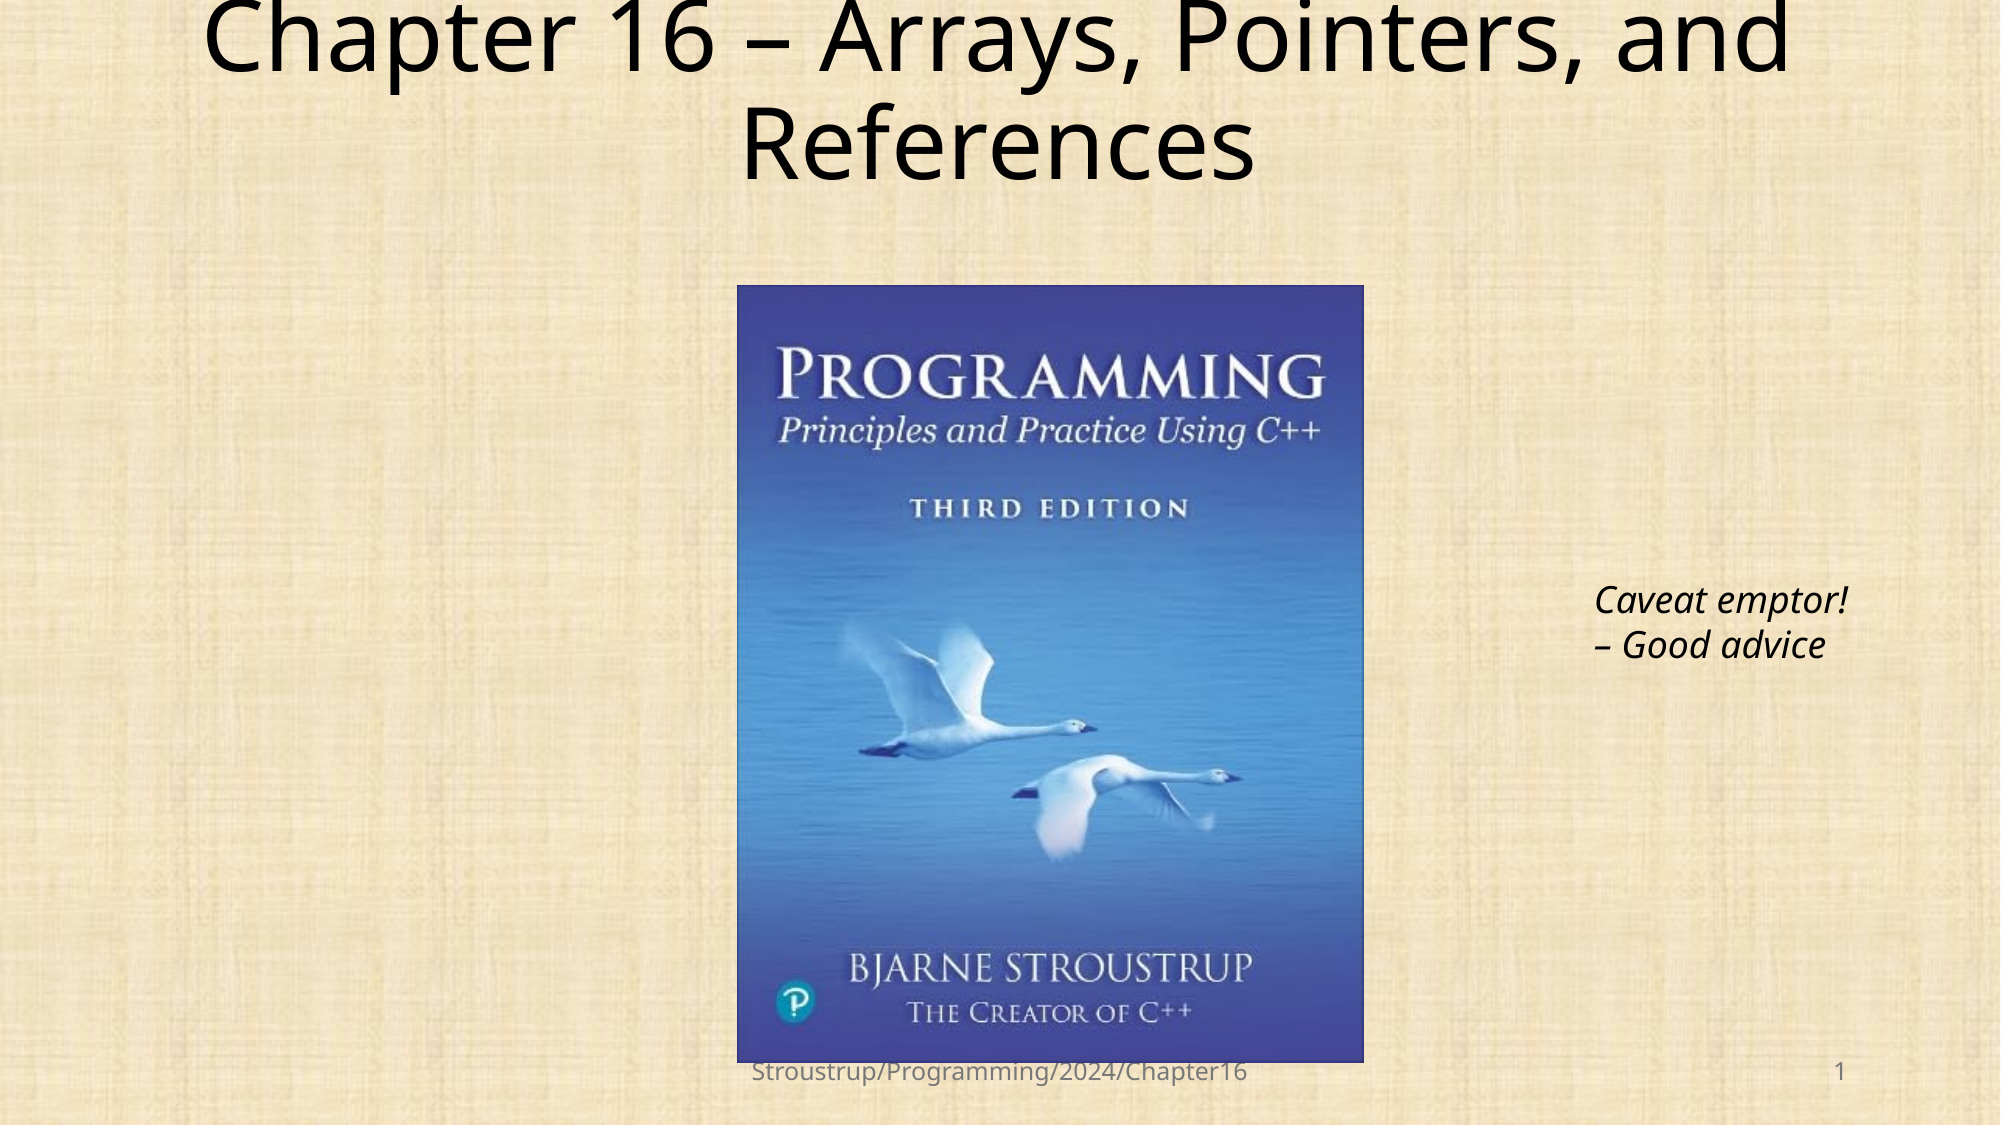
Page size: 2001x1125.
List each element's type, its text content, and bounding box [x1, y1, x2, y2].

slide_number 1 [1412, 1042, 1863, 1103]
footer Stroustrup/Programming/2024/Chapter16 [662, 1042, 1338, 1103]
text_box Caveat emptor! – Good advice [1578, 568, 1863, 673]
title Chapter 16 – Arrays, Pointers, and References [31, 58, 1965, 209]
picture [0, 0, 2001, 1125]
